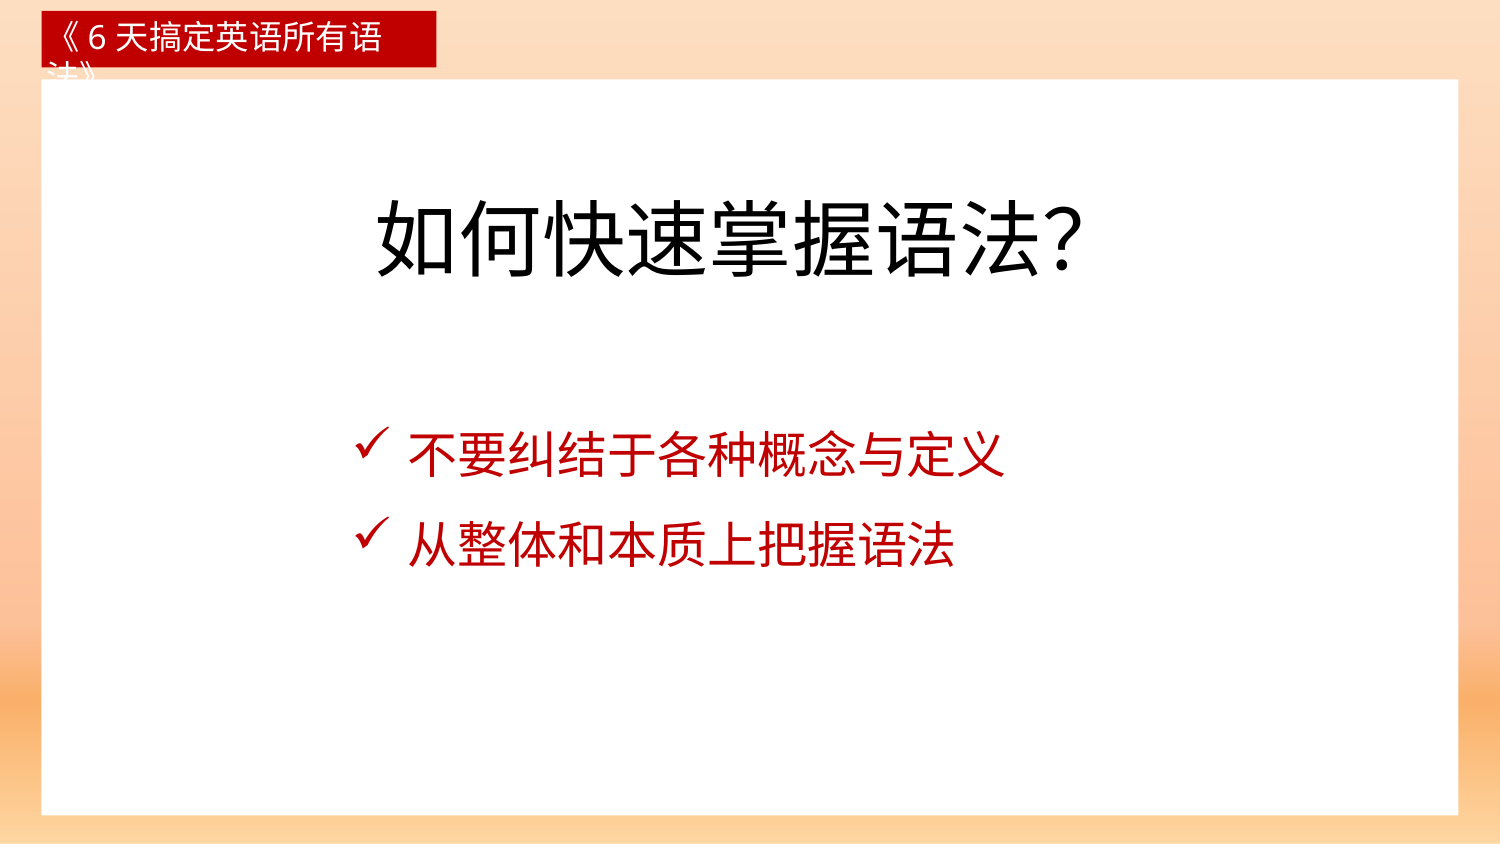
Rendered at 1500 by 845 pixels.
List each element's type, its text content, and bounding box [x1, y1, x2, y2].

picture [0, 0, 1500, 844]
text_box 《6天搞定英语所有语法》 [43, 14, 435, 97]
text_box 不要纠结于各种概念与定义 从整体和本质上把握语法 [349, 391, 1011, 574]
title 如何快速掌握语法？ [372, 184, 1128, 329]
